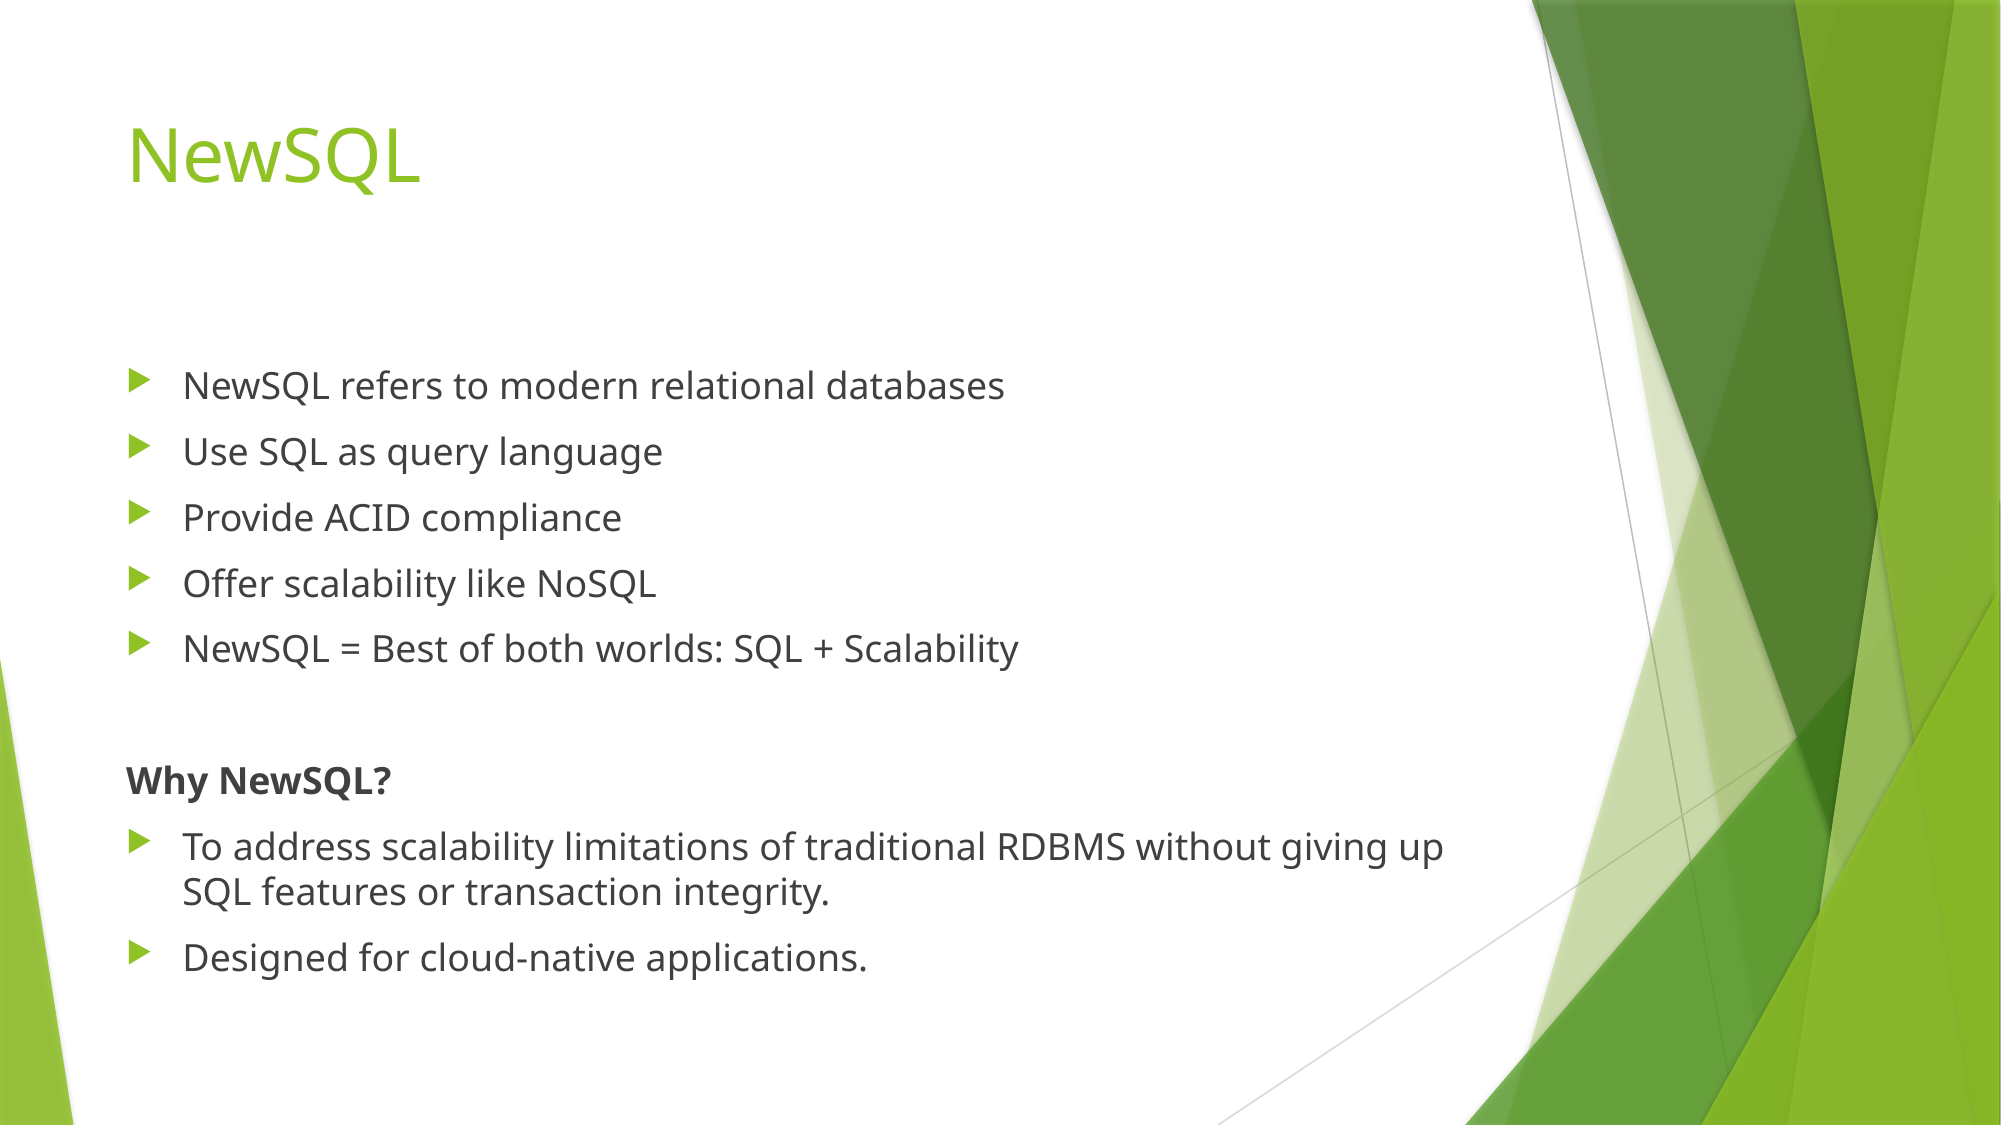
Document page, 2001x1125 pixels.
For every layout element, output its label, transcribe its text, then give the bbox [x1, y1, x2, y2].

list NewSQL refers to modern relational databases Use SQL as query language Provide ACID compliance Offer scalability like NoSQL NewSQL = Best of both worlds: SQL + Scalability Why NewSQL? To address scalability limitations of traditional RDBMS without giving up SQL features or transaction integrity. Designed for cloud-native applications. [111, 354, 1522, 992]
title NewSQL [111, 99, 1522, 317]
